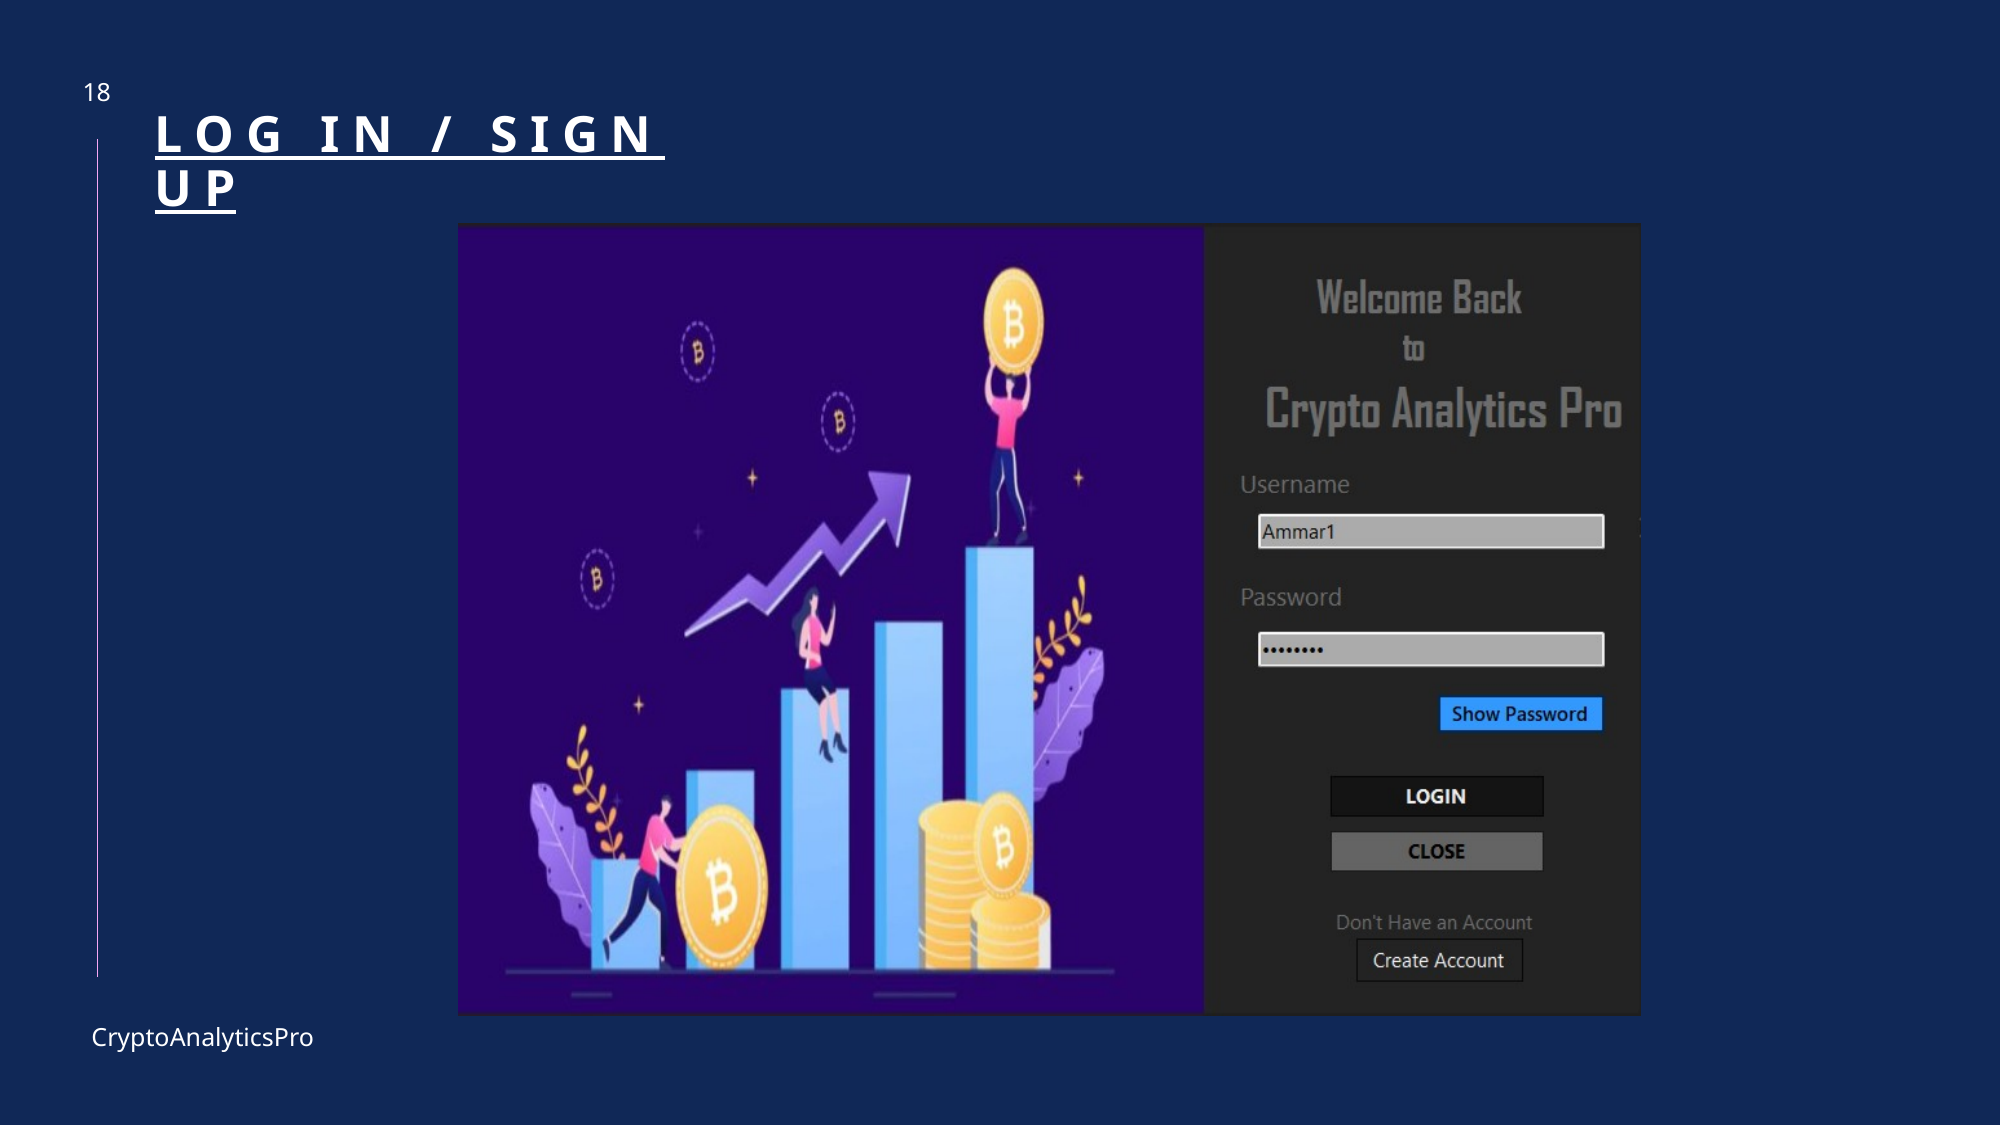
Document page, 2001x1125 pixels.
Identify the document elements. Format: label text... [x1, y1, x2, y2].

title Log in / sign up [139, 93, 765, 234]
footer CryptoAnalyticsPro [76, 1015, 459, 1061]
slide_number 18 [53, 67, 140, 119]
picture [458, 223, 1641, 1016]
